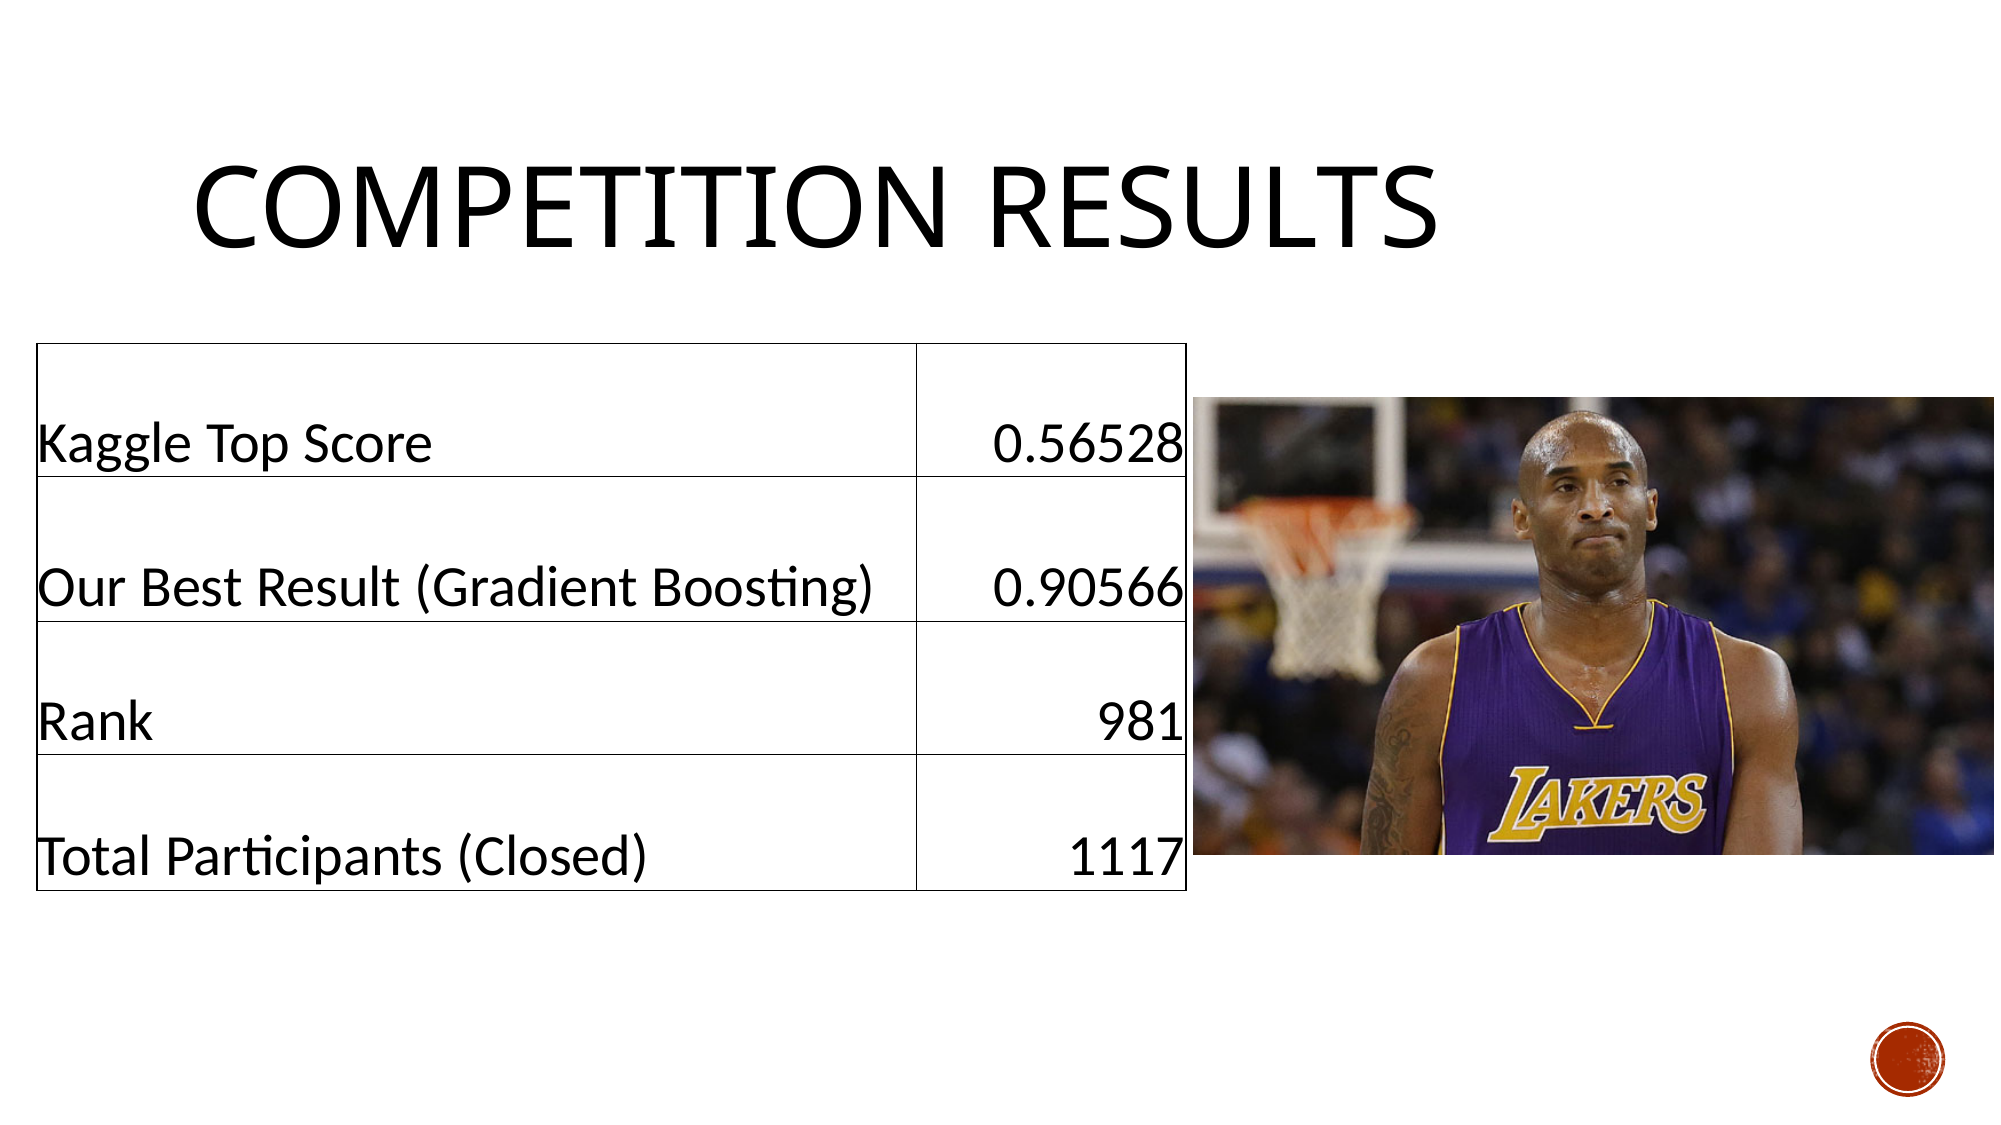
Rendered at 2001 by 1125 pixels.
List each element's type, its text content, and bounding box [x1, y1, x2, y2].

title Competition results [175, 79, 1826, 344]
table_header 0.56528 [917, 344, 1185, 476]
table_cell Total Participants (Closed) [38, 755, 916, 890]
table_cell 981 [917, 622, 1185, 754]
table_cell Rank [38, 622, 916, 754]
table_cell 0.90566 [917, 477, 1185, 621]
table_cell 1117 [917, 755, 1185, 890]
table_header Kaggle Top Score [38, 344, 916, 476]
picture [1193, 397, 1994, 855]
table_cell Our Best Result (Gradient Boosting) [38, 477, 916, 621]
